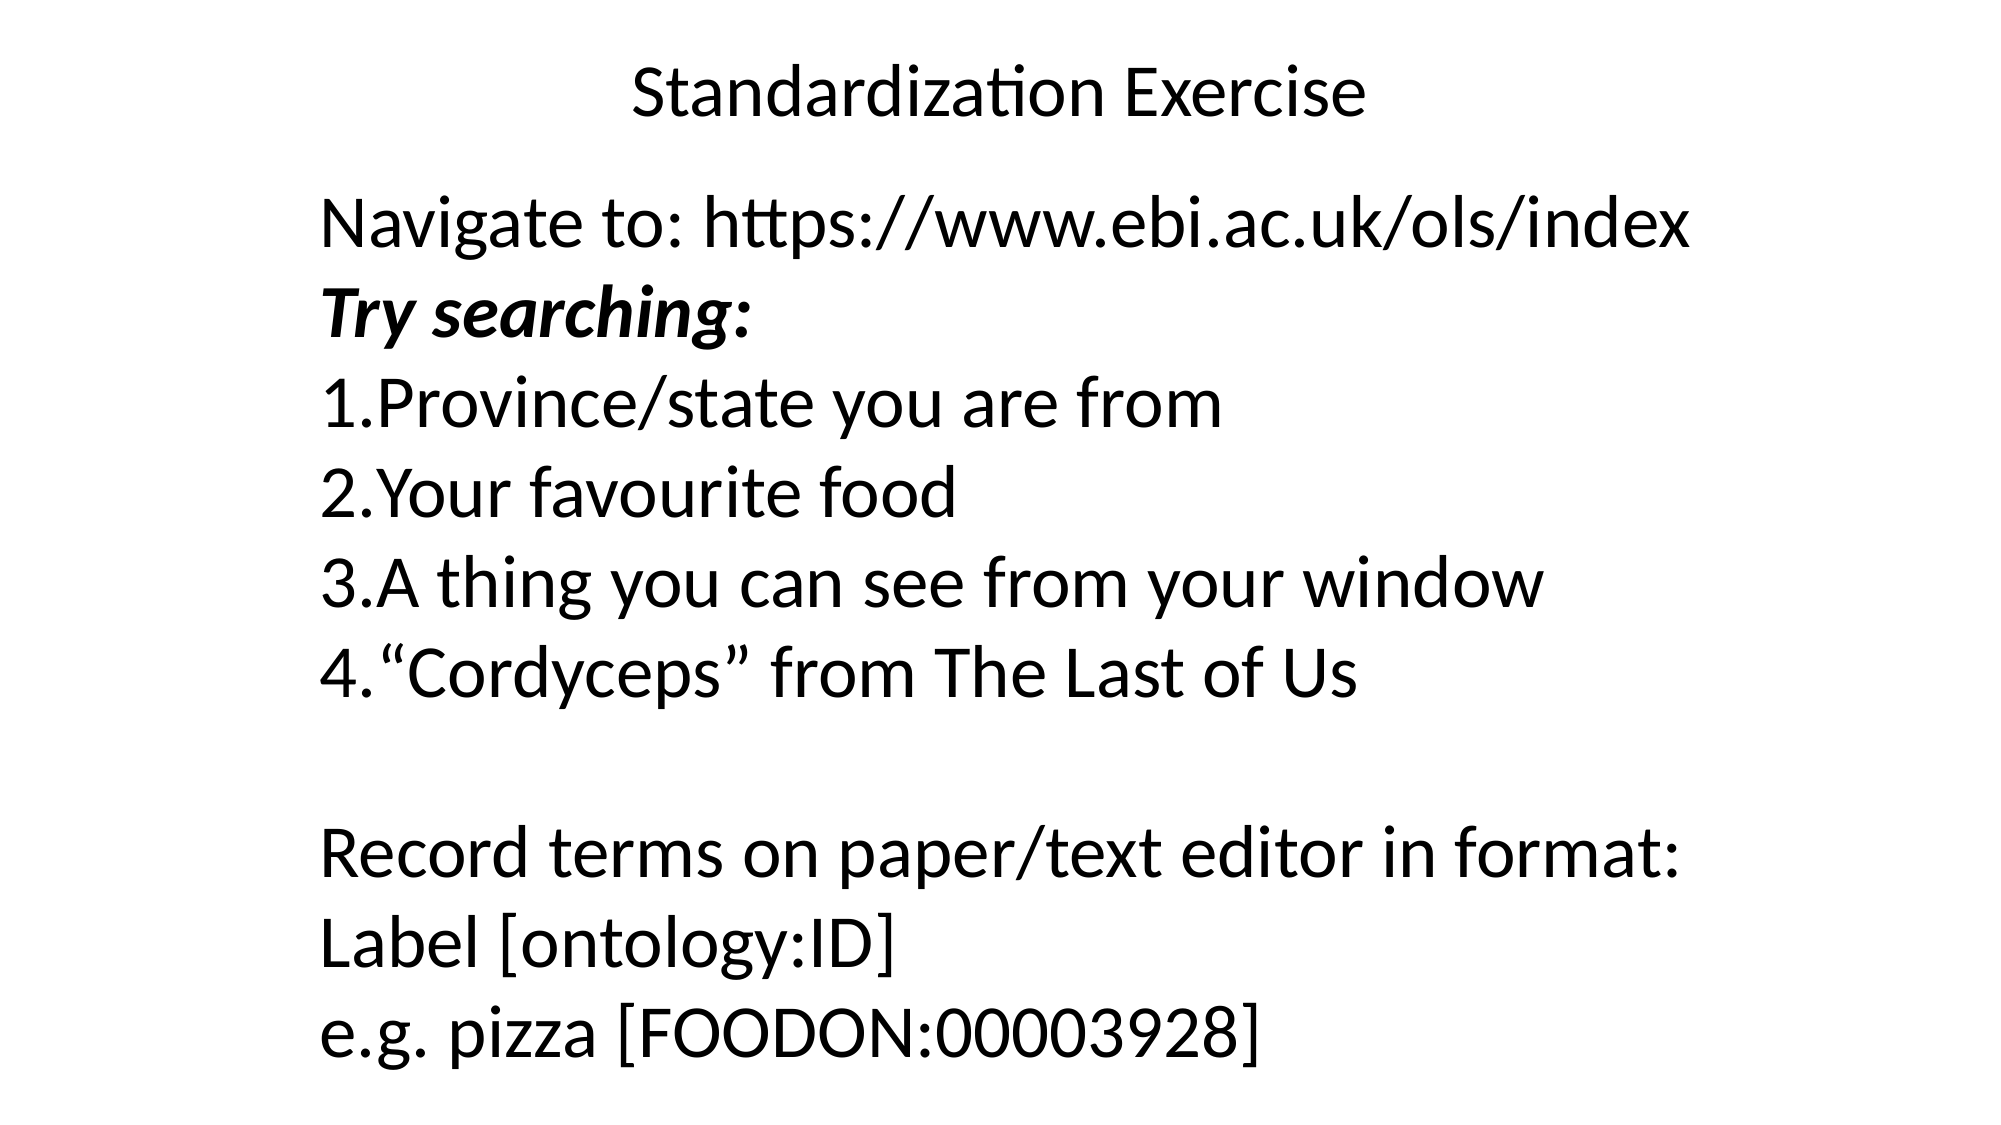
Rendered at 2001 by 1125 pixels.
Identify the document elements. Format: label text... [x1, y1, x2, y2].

text_box Navigate to: https://www.ebi.ac.uk/ols/index Try searching: Province/state you are from Your favourite food A thing you can see from your window “Cordyceps” from The Last of Us Record terms on paper/text editor in format: Label [ontology:ID] e.g. pizza [FOODON:00003928] [304, 165, 1724, 1080]
text_box Standardization Exercise [616, 34, 1384, 140]
